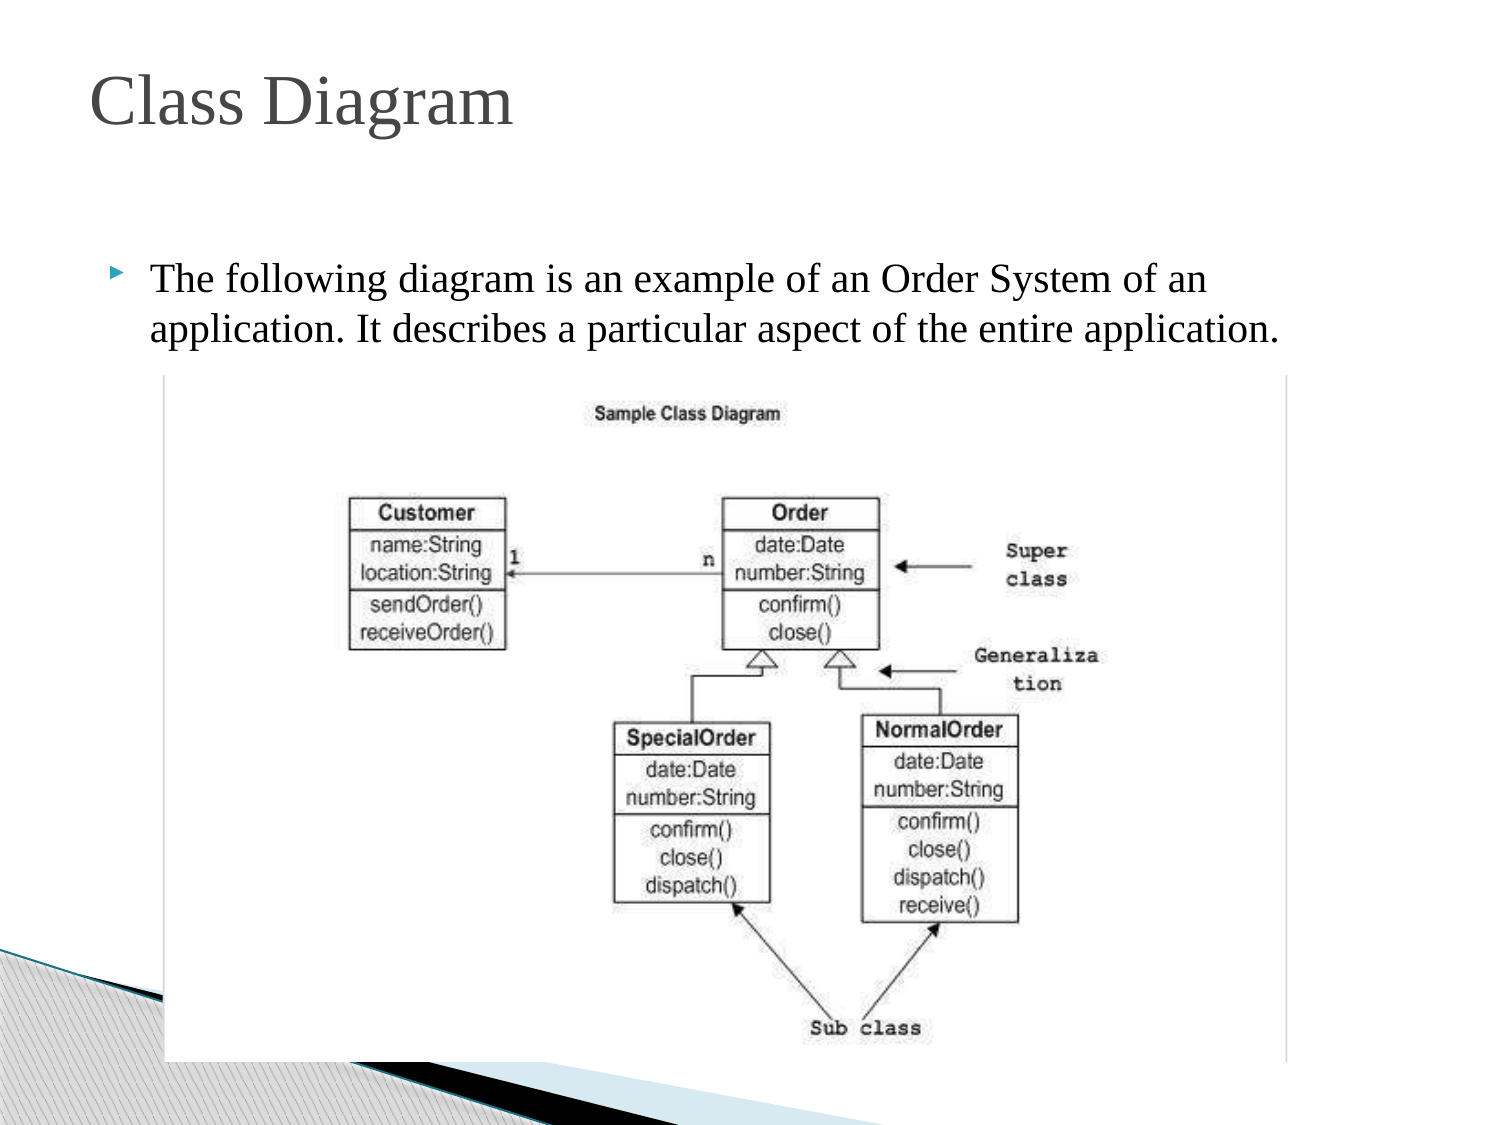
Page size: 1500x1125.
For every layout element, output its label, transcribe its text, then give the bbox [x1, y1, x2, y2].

title Class Diagram [75, 45, 1425, 233]
list The following diagram is an example of an Order System of an application. It describes a particular aspect of the entire application. [75, 243, 1425, 986]
picture [162, 374, 1288, 1062]
